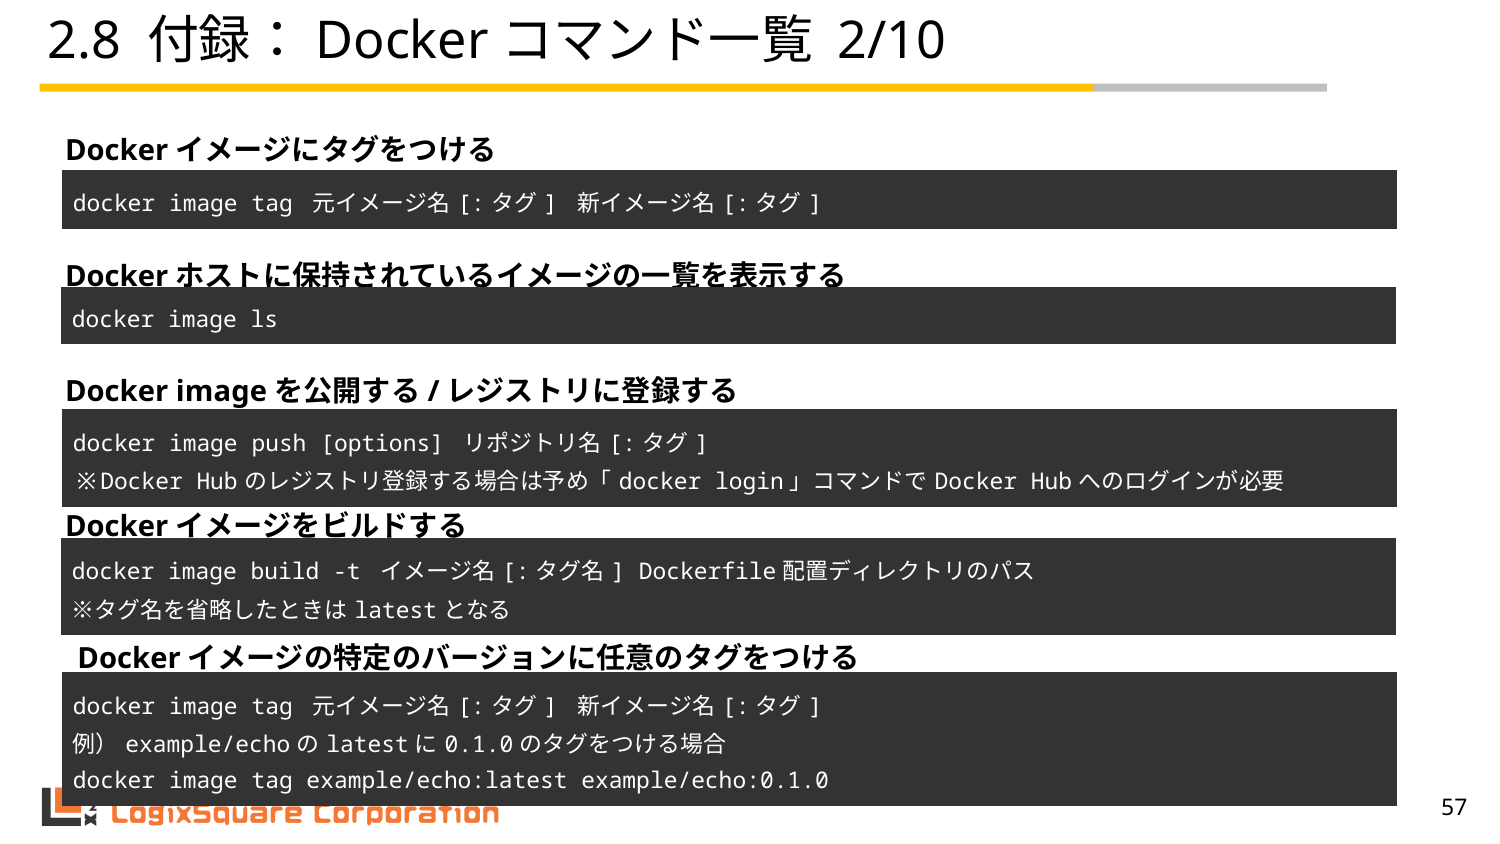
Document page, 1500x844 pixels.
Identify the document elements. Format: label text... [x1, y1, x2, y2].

text_box Dockerイメージにタグをつける [49, 113, 1316, 180]
text_box Dockerイメージの特定のバージョンに任意のタグをつける [62, 620, 1328, 672]
text_box Docker imageを公開する/レジストリに登録する [49, 354, 1316, 421]
table_header docker image build -t イメージ名[:タグ名] Dockerfile配置ディレクトリのパス ※タグ名を省略したときはlatestとなる [61, 538, 1396, 635]
text_box Dockerイメージをビルドする [49, 489, 1316, 556]
slide_number ‹#› [1141, 786, 1479, 832]
text_box Dockerホストに保持されているイメージの一覧を表示する [49, 239, 1316, 306]
picture [110, 806, 500, 827]
table_header docker image push [options] リポジトリ名[:タグ] ※Docker Hubのレジストリ登録する場合は予め「docker login」コマンドでDocker Hubへのログインが必要 [62, 409, 1397, 507]
title 2.8 付録：Dockerコマンド一覧 2/10 [36, 0, 1331, 84]
table_header docker image ls [61, 287, 1396, 344]
table_header docker image tag 元イメージ名[:タグ] 新イメージ名[:タグ] 例）example/echoのlatestに0.1.0のタグをつける場合 docker image tag example/echo:latest example/echo:0.1.0 [62, 672, 1397, 806]
picture [40, 786, 98, 827]
table_header docker image tag 元イメージ名[:タグ] 新イメージ名[:タグ] [62, 170, 1397, 229]
